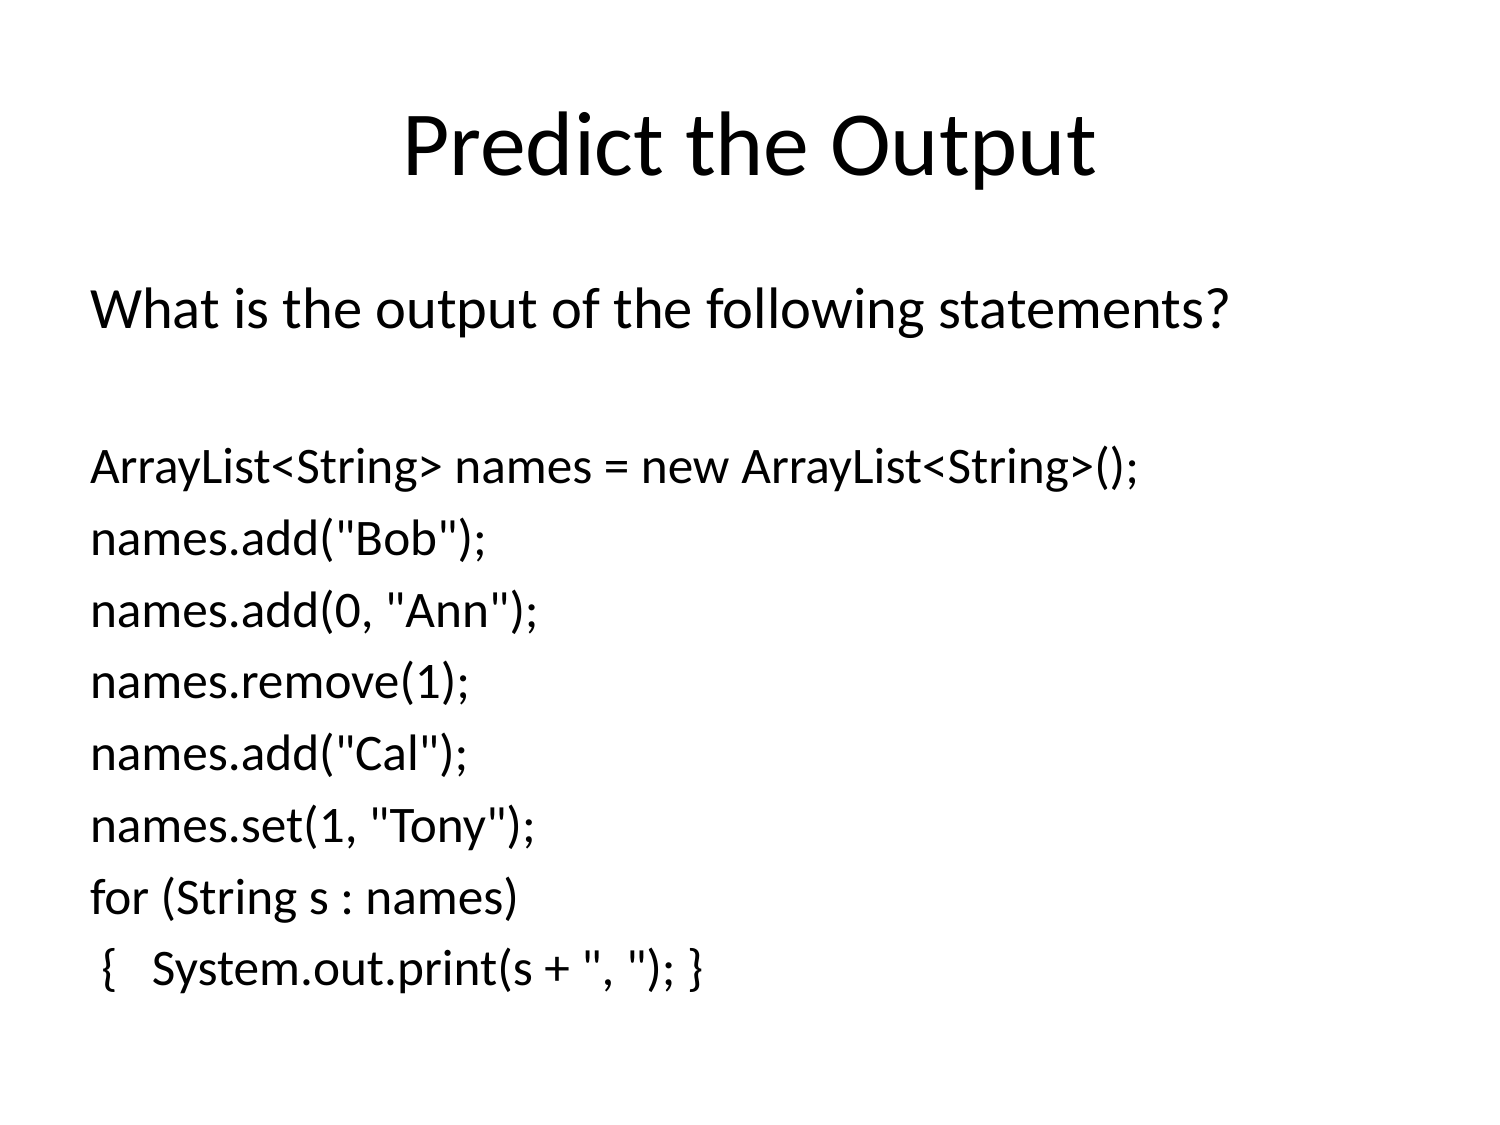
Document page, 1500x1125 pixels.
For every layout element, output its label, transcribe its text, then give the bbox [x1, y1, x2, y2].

title Predict the Output [75, 45, 1425, 233]
list What is the output of the following statements? ArrayList<String> names = new ArrayList<String>(); names.add("Bob"); names.add(0, "Ann"); names.remove(1); names.add("Cal"); names.set(1, "Tony"); for (String s : names) { System.out.print(s + ", "); } [75, 262, 1425, 1005]
